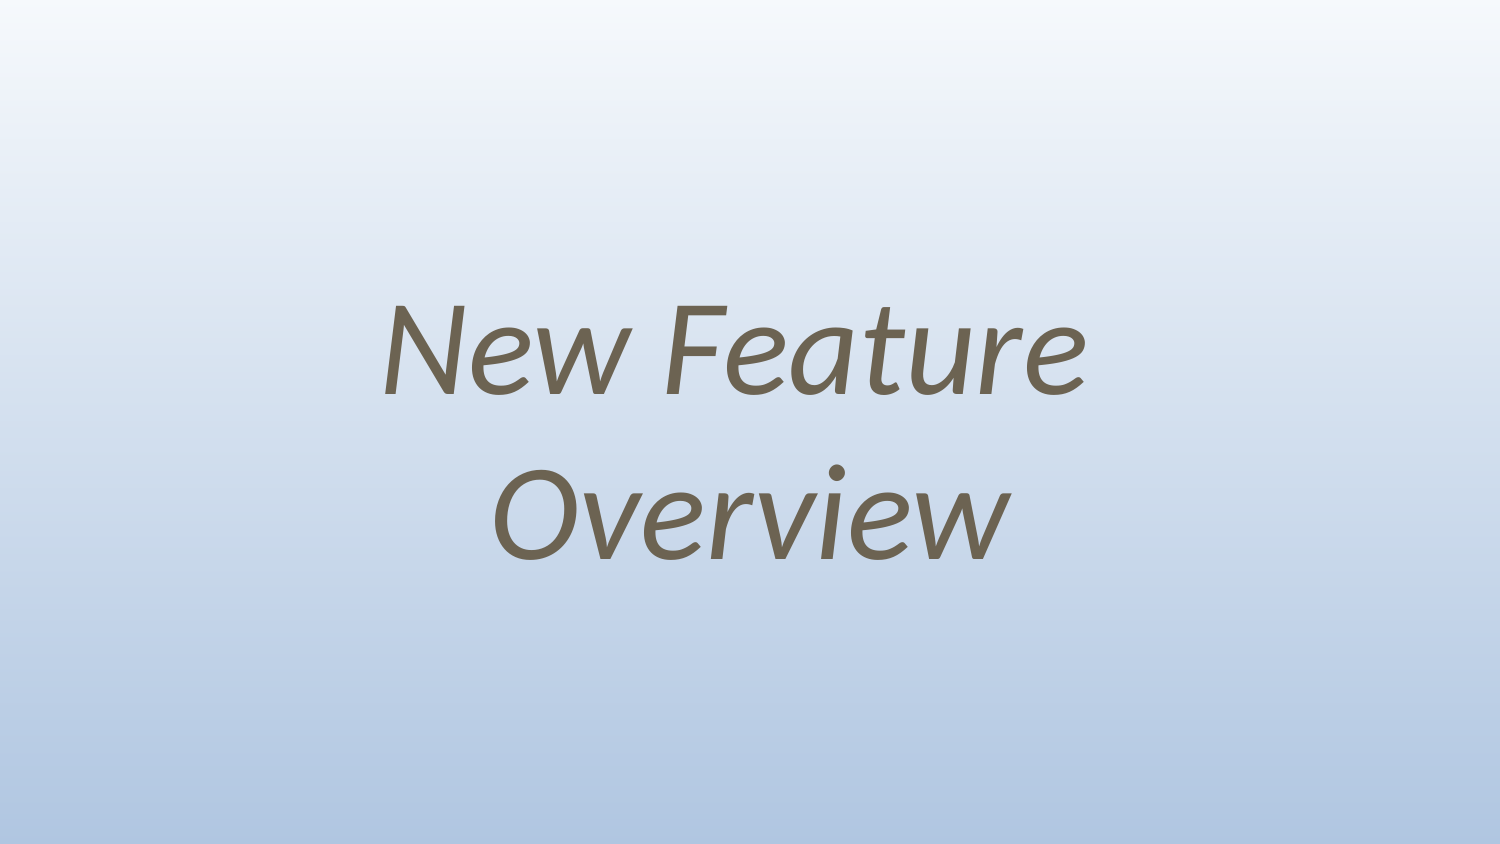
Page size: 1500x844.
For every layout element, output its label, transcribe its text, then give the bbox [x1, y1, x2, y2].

list New Feature Overview [75, 143, 1425, 701]
